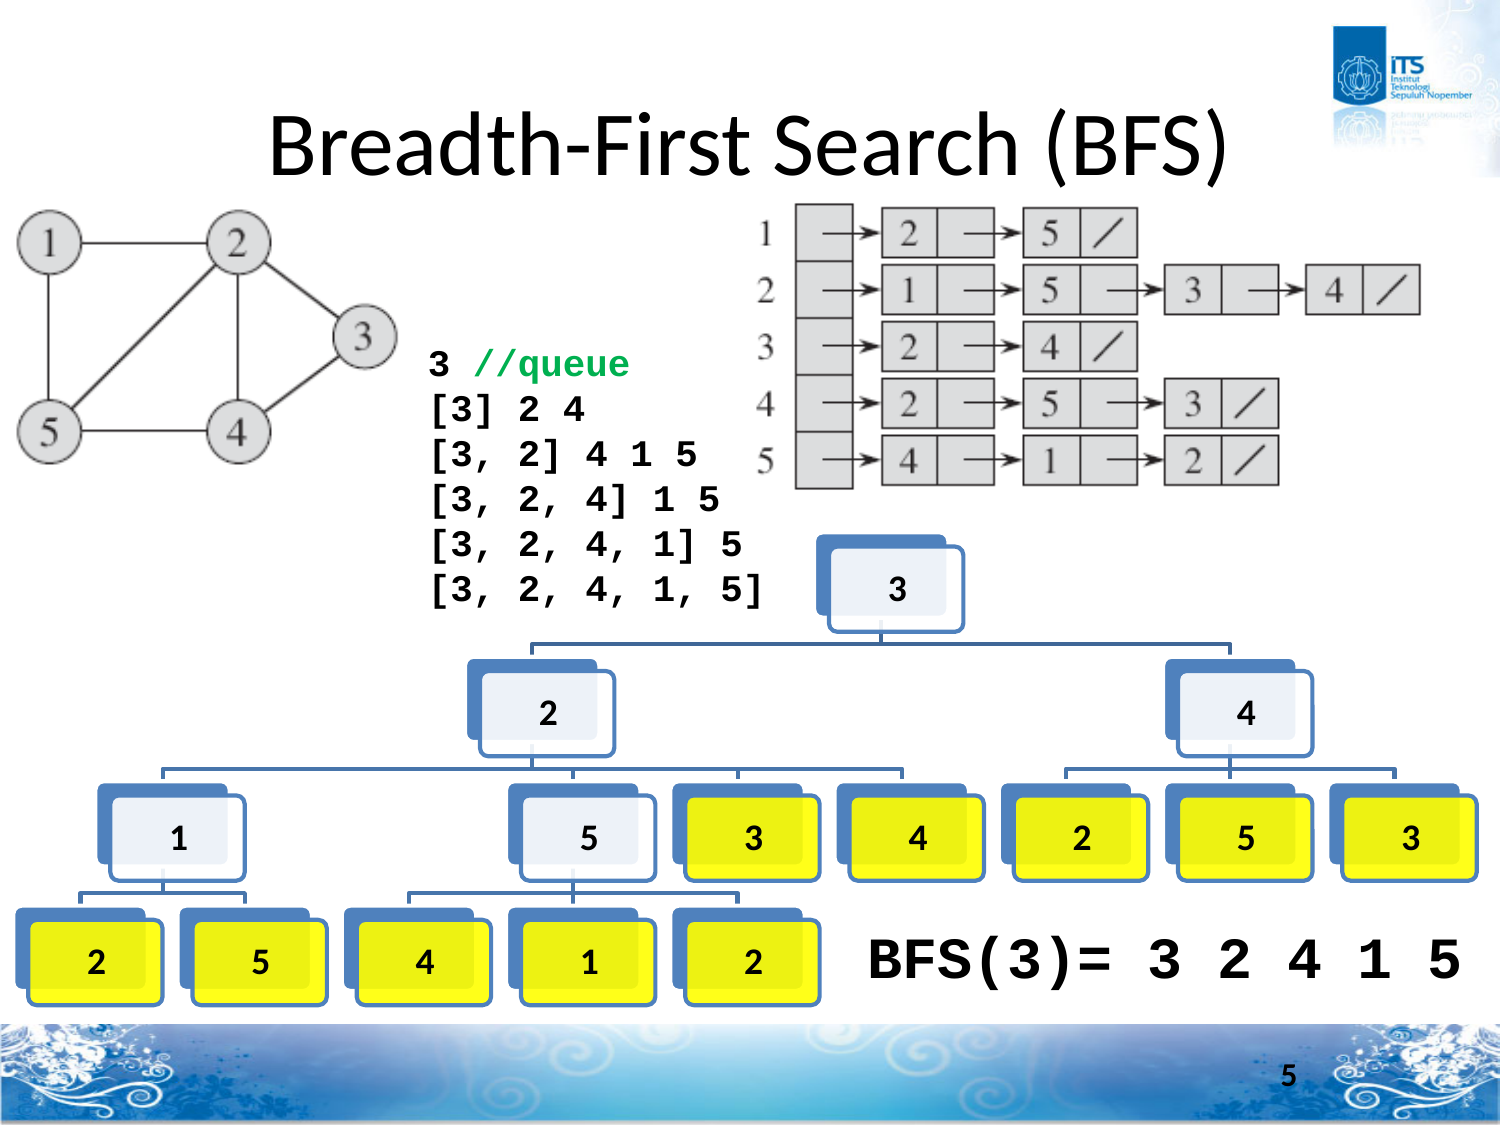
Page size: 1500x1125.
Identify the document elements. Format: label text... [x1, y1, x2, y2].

picture [1299, 0, 1500, 178]
text_box 3 //queue [3] 2 4 [3, 2] 4 1 5 [3, 2, 4] 1 5 [3, 2, 4, 1] 5 [3, 2, 4, 1, 5] [413, 331, 789, 523]
slide_number 5 [1074, 1042, 1313, 1103]
title Breadth-First Search (BFS) [75, 45, 1425, 233]
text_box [12, 524, 1478, 1013]
picture [0, 1024, 1500, 1125]
picture [0, 187, 414, 477]
picture [737, 193, 1442, 501]
